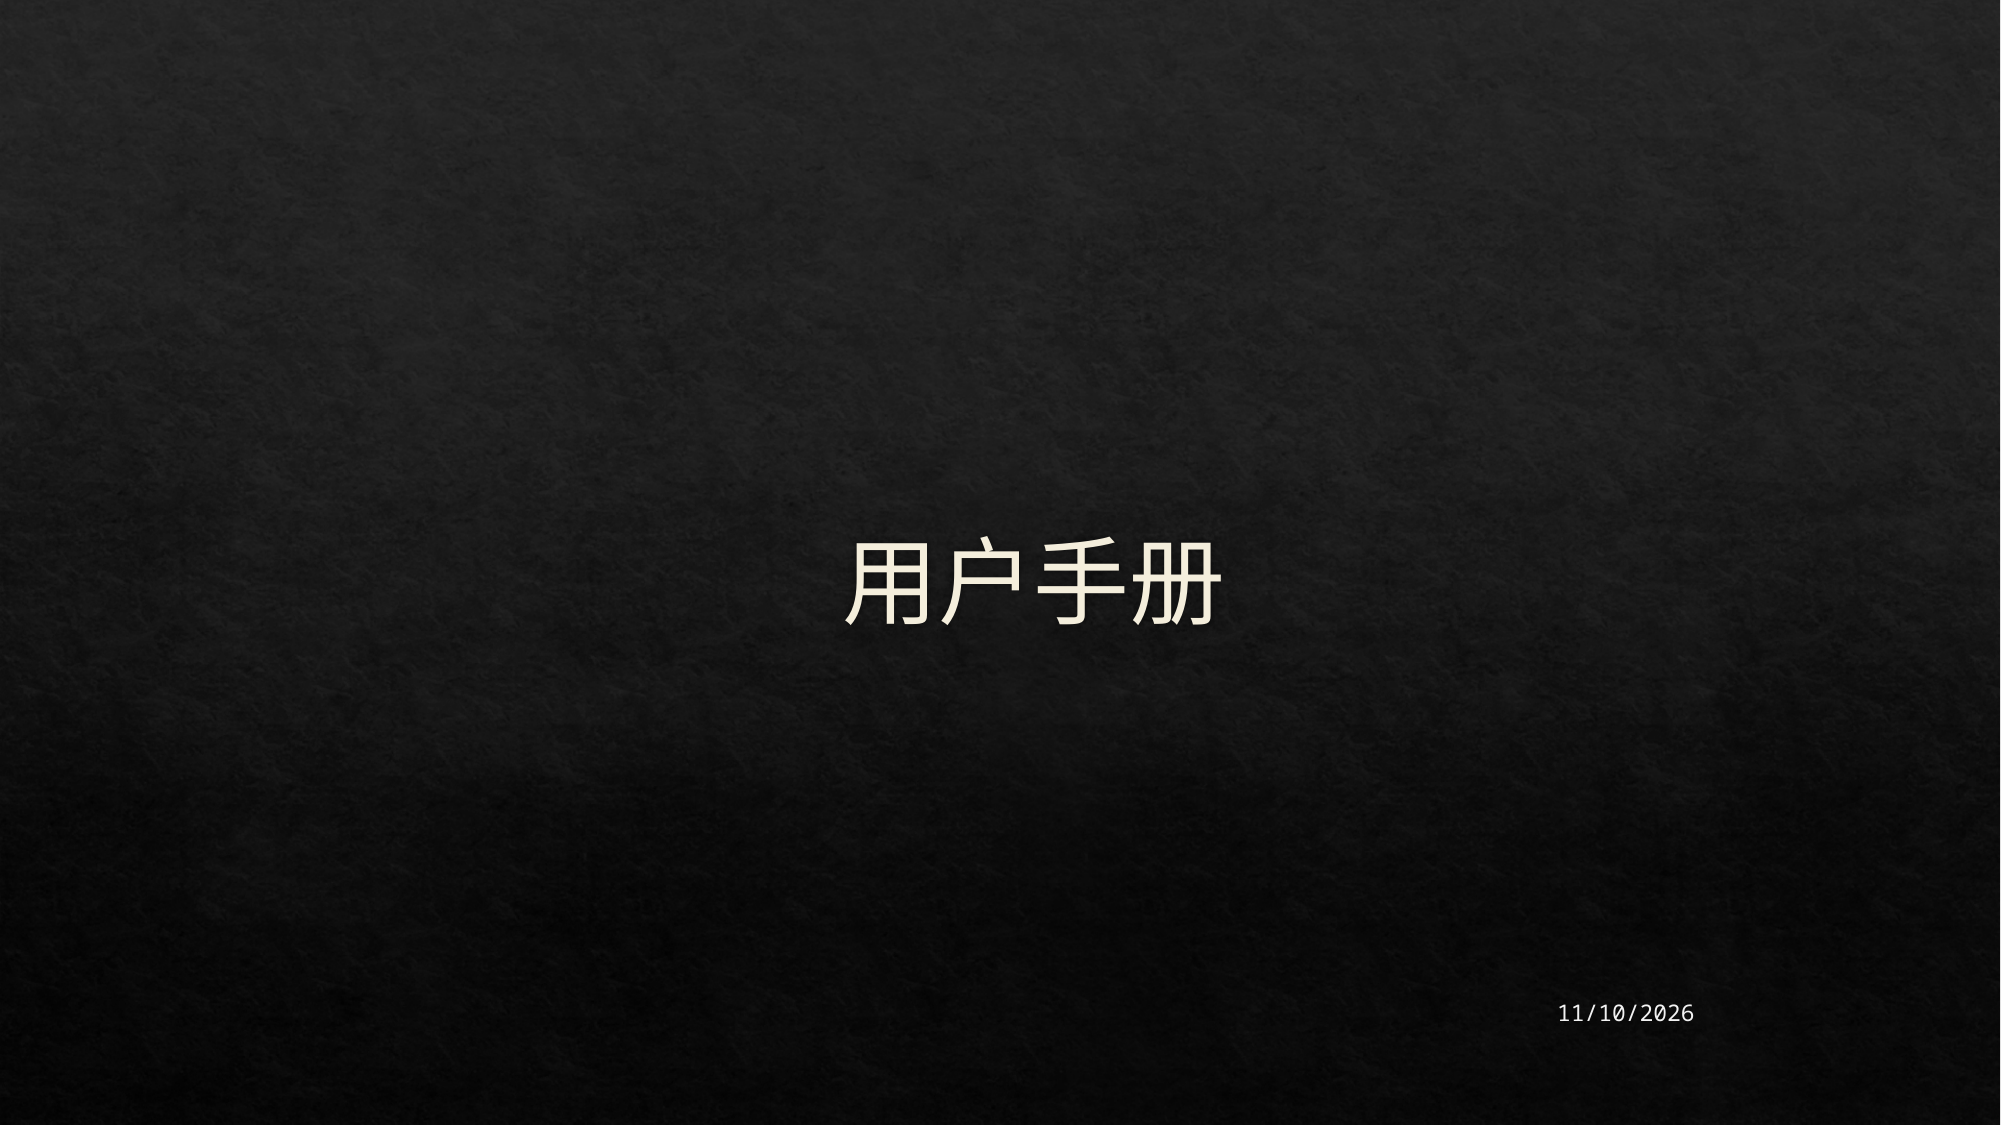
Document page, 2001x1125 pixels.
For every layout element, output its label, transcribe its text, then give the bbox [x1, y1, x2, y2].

title 用户手册 [112, 404, 1956, 769]
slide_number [1259, 984, 1710, 1045]
